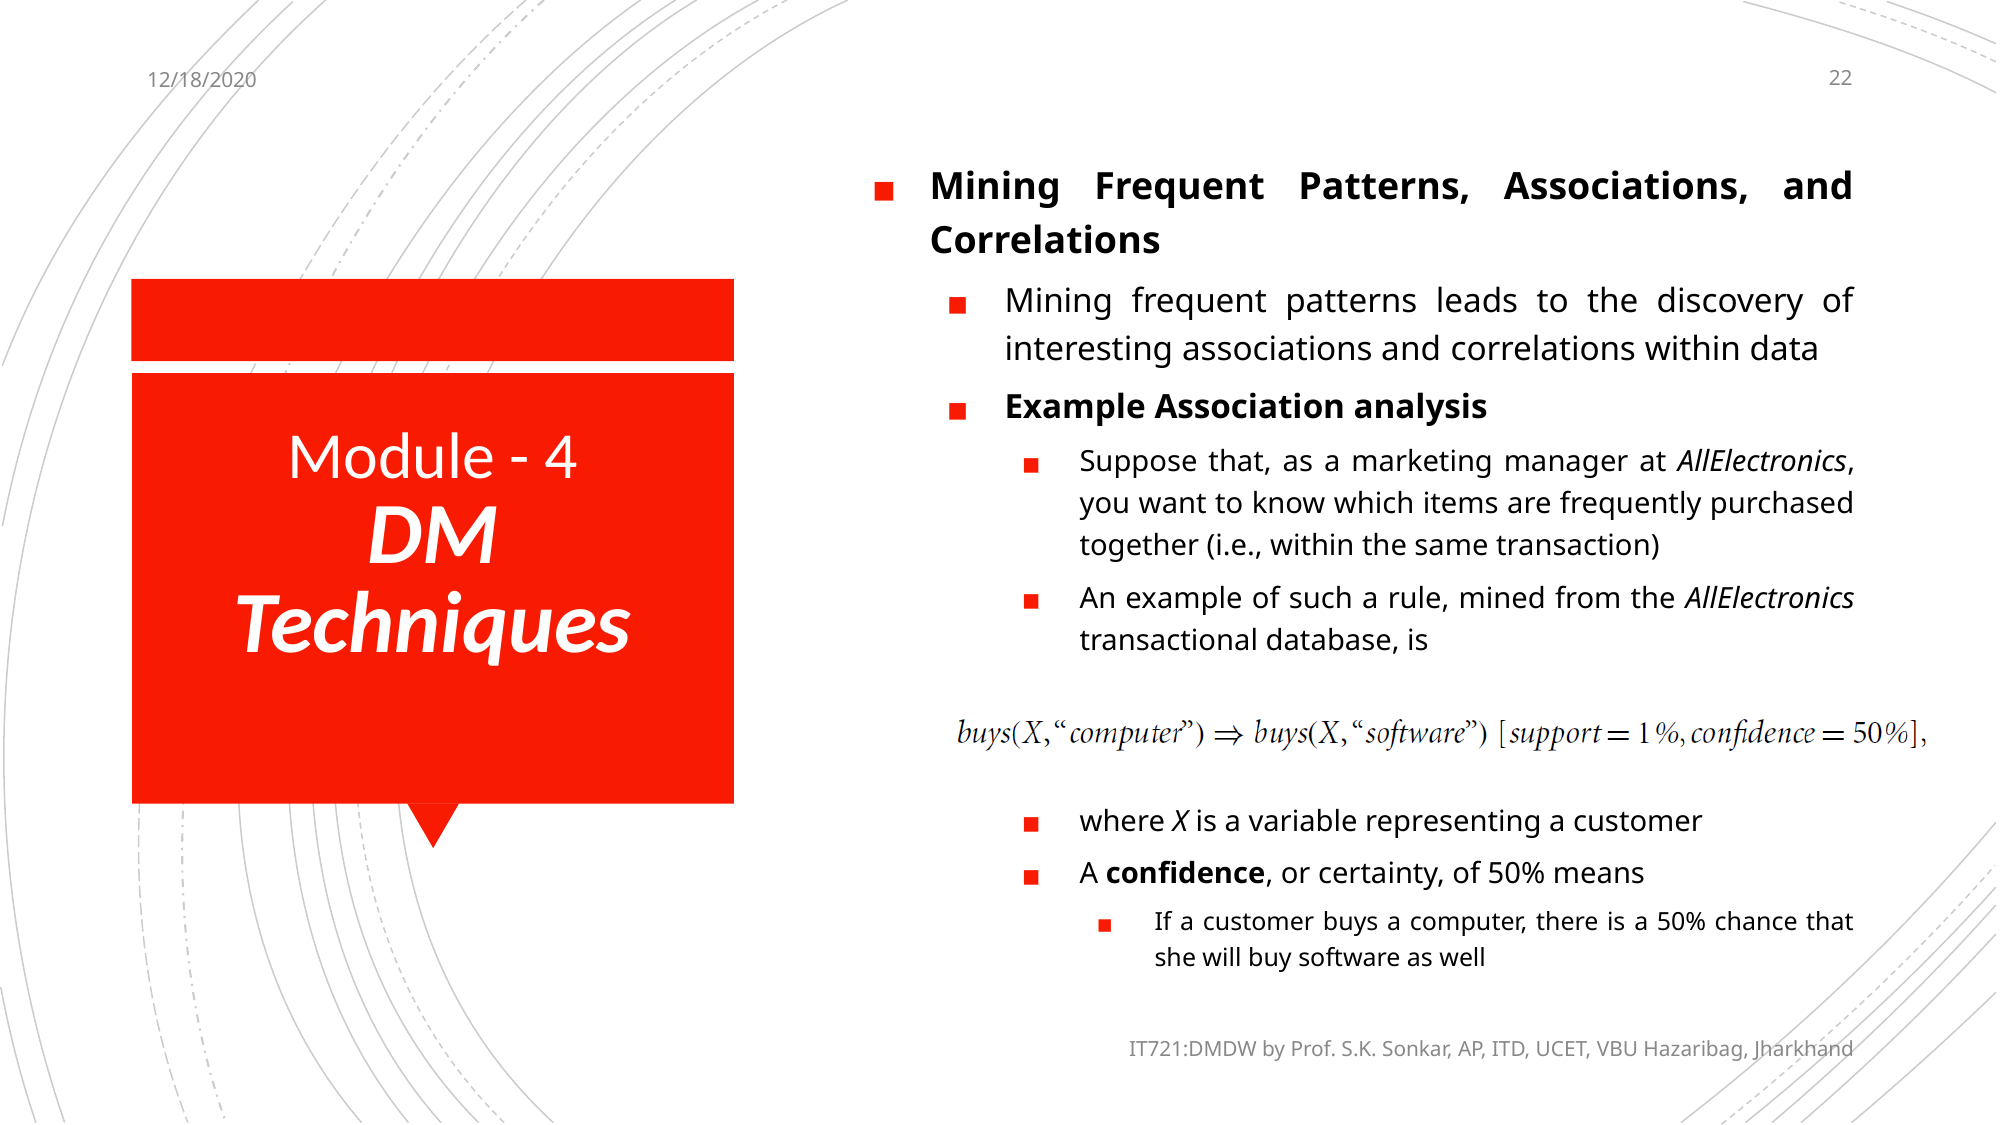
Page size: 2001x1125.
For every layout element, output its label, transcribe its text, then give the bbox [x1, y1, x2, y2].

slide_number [131, 52, 732, 105]
picture [952, 713, 1926, 753]
slide_number 22 [1717, 52, 1868, 105]
list Mining Frequent Patterns, Associations, and Correlations Mining frequent patterns leads to the discovery of interesting associations and correlations within data Example Association analysis Suppose that, as a marketing manager at AllElectronics, you want to know which items are frequently purchased together (i.e., within the same transaction) An example of such a rule, mined from the AllElectronics transactional database, is where X is a variable representing a customer A confidence, or certainty, of 50% means If a customer buys a computer, there is a 50% chance that she will buy software as well [839, 131, 1871, 993]
footer IT721:DMDW by Prof. S.K. Sonkar, AP, ITD, UCET, VBU Hazaribag, Jharkhand [131, 1021, 1869, 1074]
title Module - 4 DM Techniques [145, 385, 720, 789]
